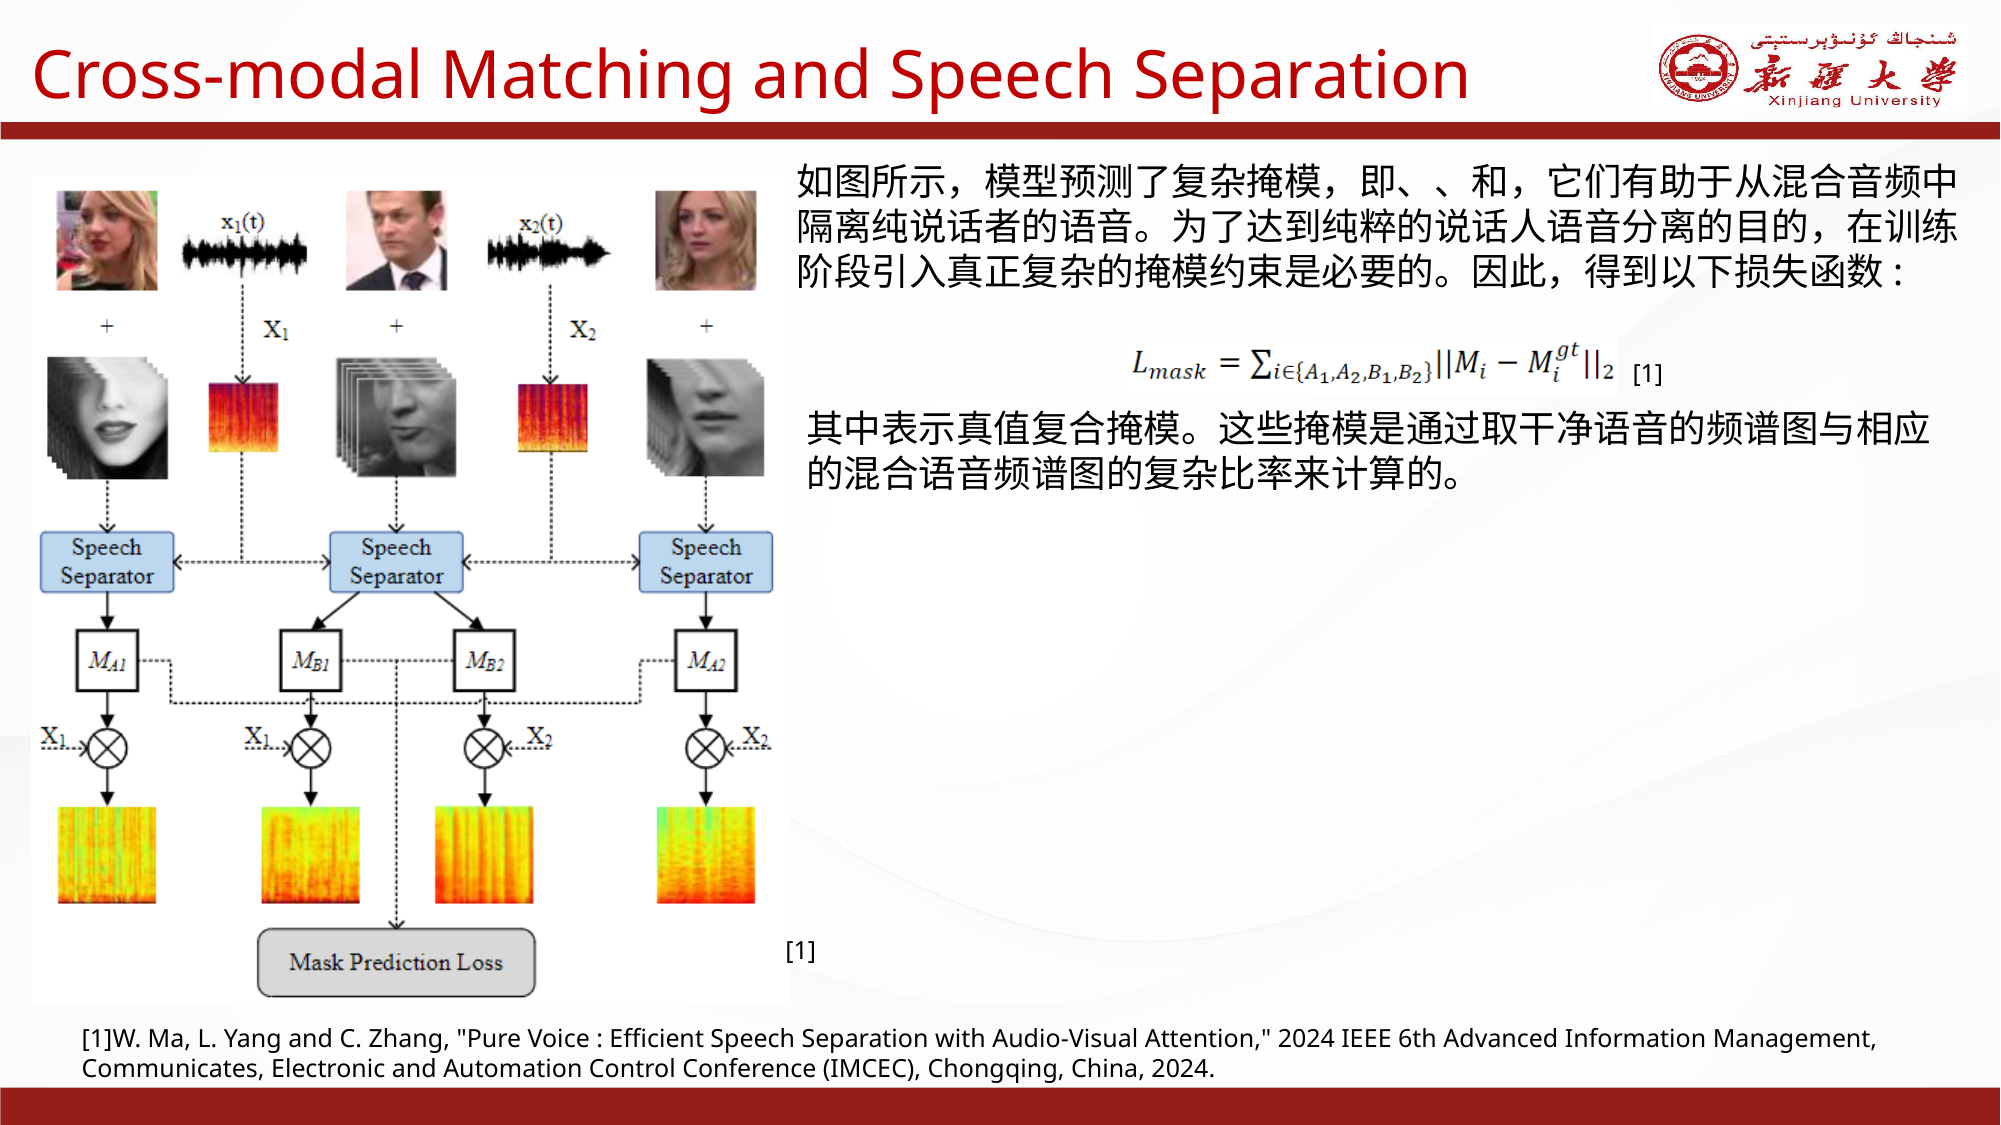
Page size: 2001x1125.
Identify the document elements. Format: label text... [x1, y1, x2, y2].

text_box [1] [1618, 350, 1688, 395]
text_box Cross-modal Matching and Speech Separation [31, 24, 1641, 113]
text_box [1] [790, 927, 841, 972]
text_box [0, 1086, 2000, 1125]
picture [0, 140, 2000, 1086]
text_box [1]W. Ma, L. Yang and C. Zhang, "Pure Voice : Efficient Speech Separation with Audio-Visual Attention," 2024 IEEE 6th Advanced Information Management, Communicates, Electronic and Automation Control Conference (IMCEC), Chongqing, China, 2024. [66, 1014, 1934, 1095]
text_box [0, 121, 2000, 140]
picture [0, 0, 2000, 121]
